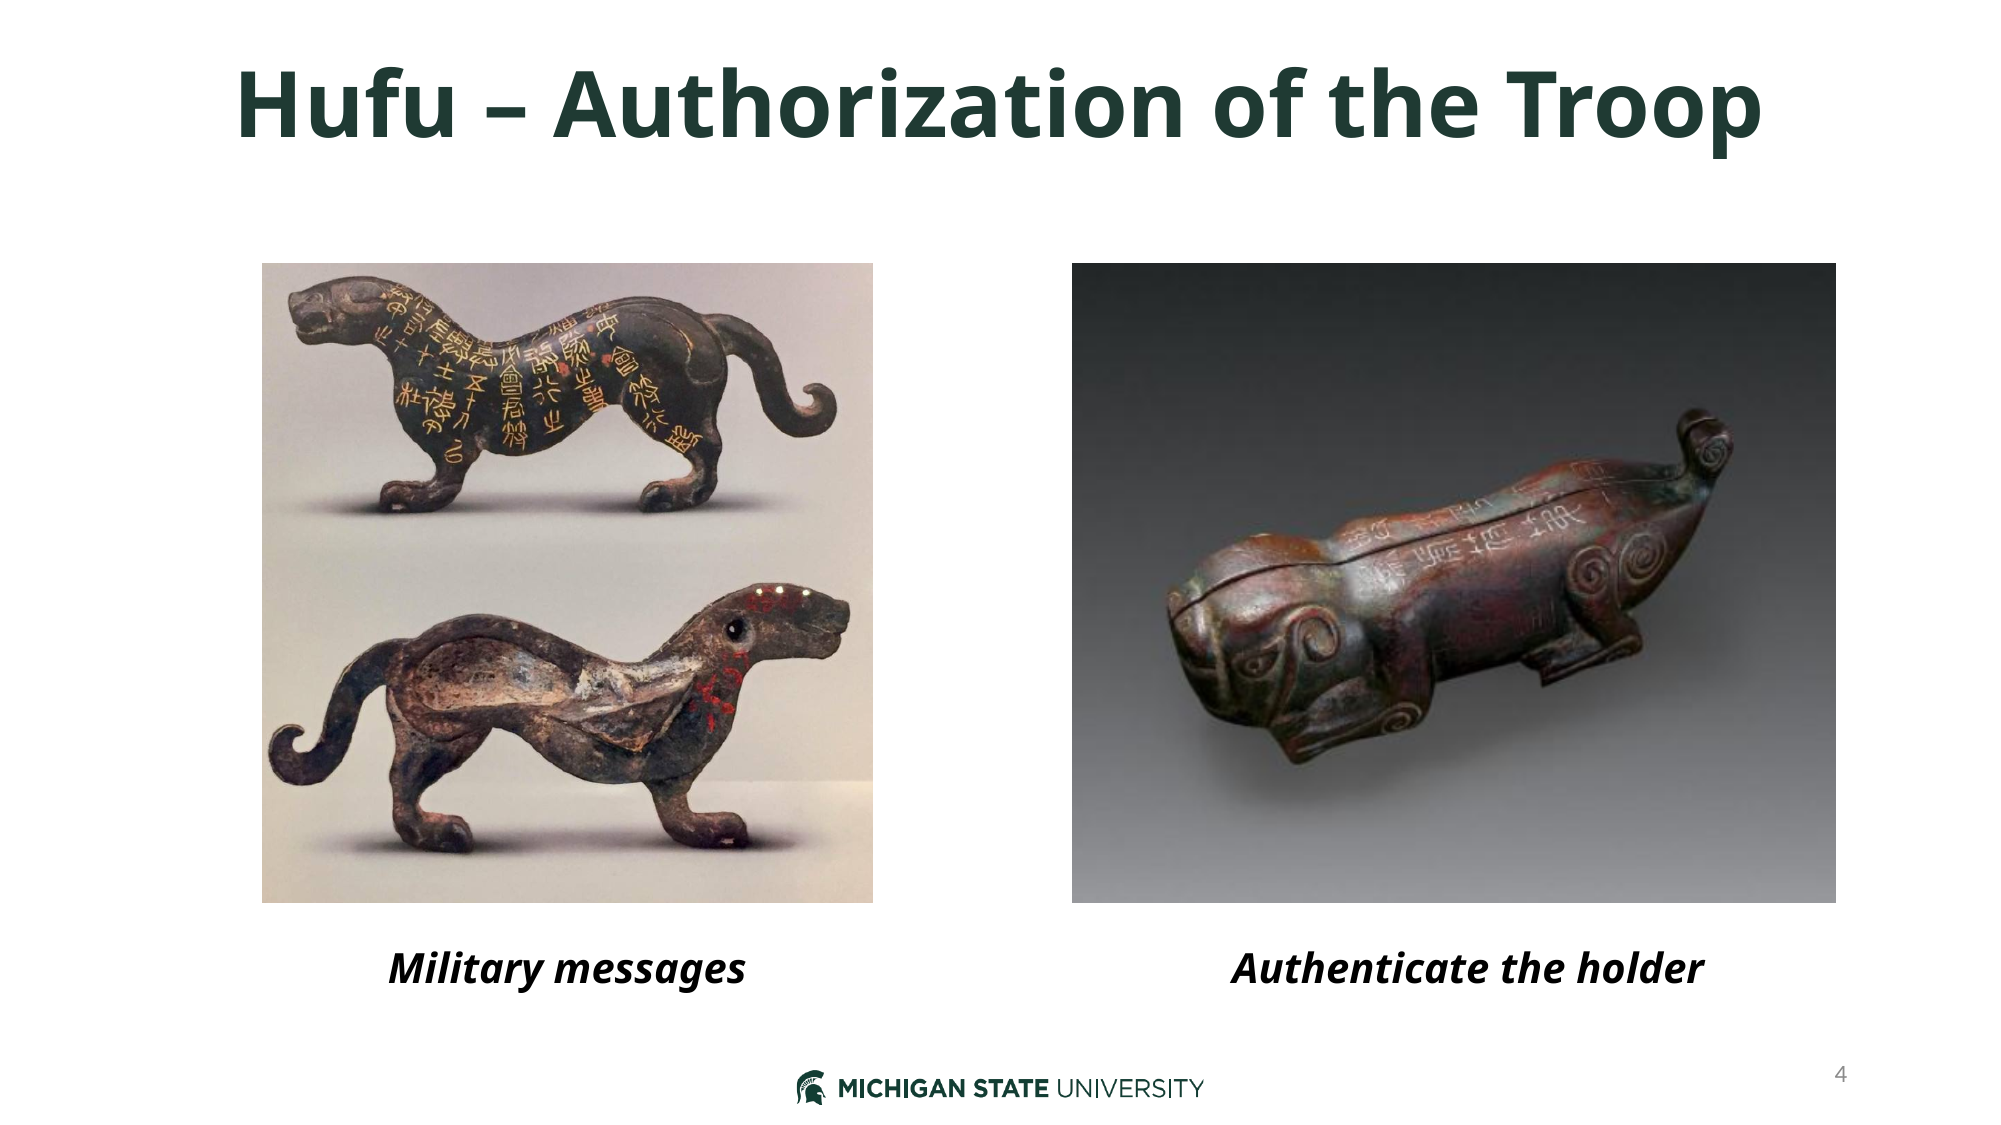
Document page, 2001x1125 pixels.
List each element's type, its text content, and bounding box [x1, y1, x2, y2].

text_box 4 [1412, 1042, 1863, 1103]
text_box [262, 263, 873, 1001]
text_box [1071, 263, 1836, 1001]
title Hufu – Authorization of the Troop [164, 35, 1836, 167]
